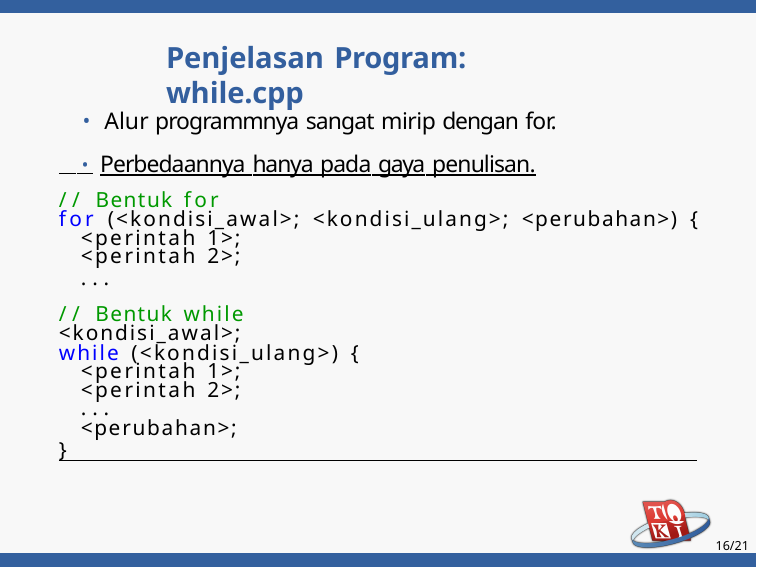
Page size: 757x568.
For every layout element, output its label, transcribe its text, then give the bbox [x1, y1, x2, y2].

picture [0, 0, 756, 13]
text_box Alur programmnya sangat mirip dengan for. • Perbedaannya hanya pada gaya penulisan. // Bentuk for for (<kondisi_awal>; <kondisi_ulang>; <perubahan>) { <perintah 1>; <perintah 2>; ... // Bentuk while <kondisi_awal>; while (<kondisi_ulang>) { <perintah 1>; <perintah 2>; ... <perubahan>; } [56, 97, 699, 462]
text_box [0, 495, 757, 568]
title Penjelasan Program: while.cpp [164, 36, 592, 97]
